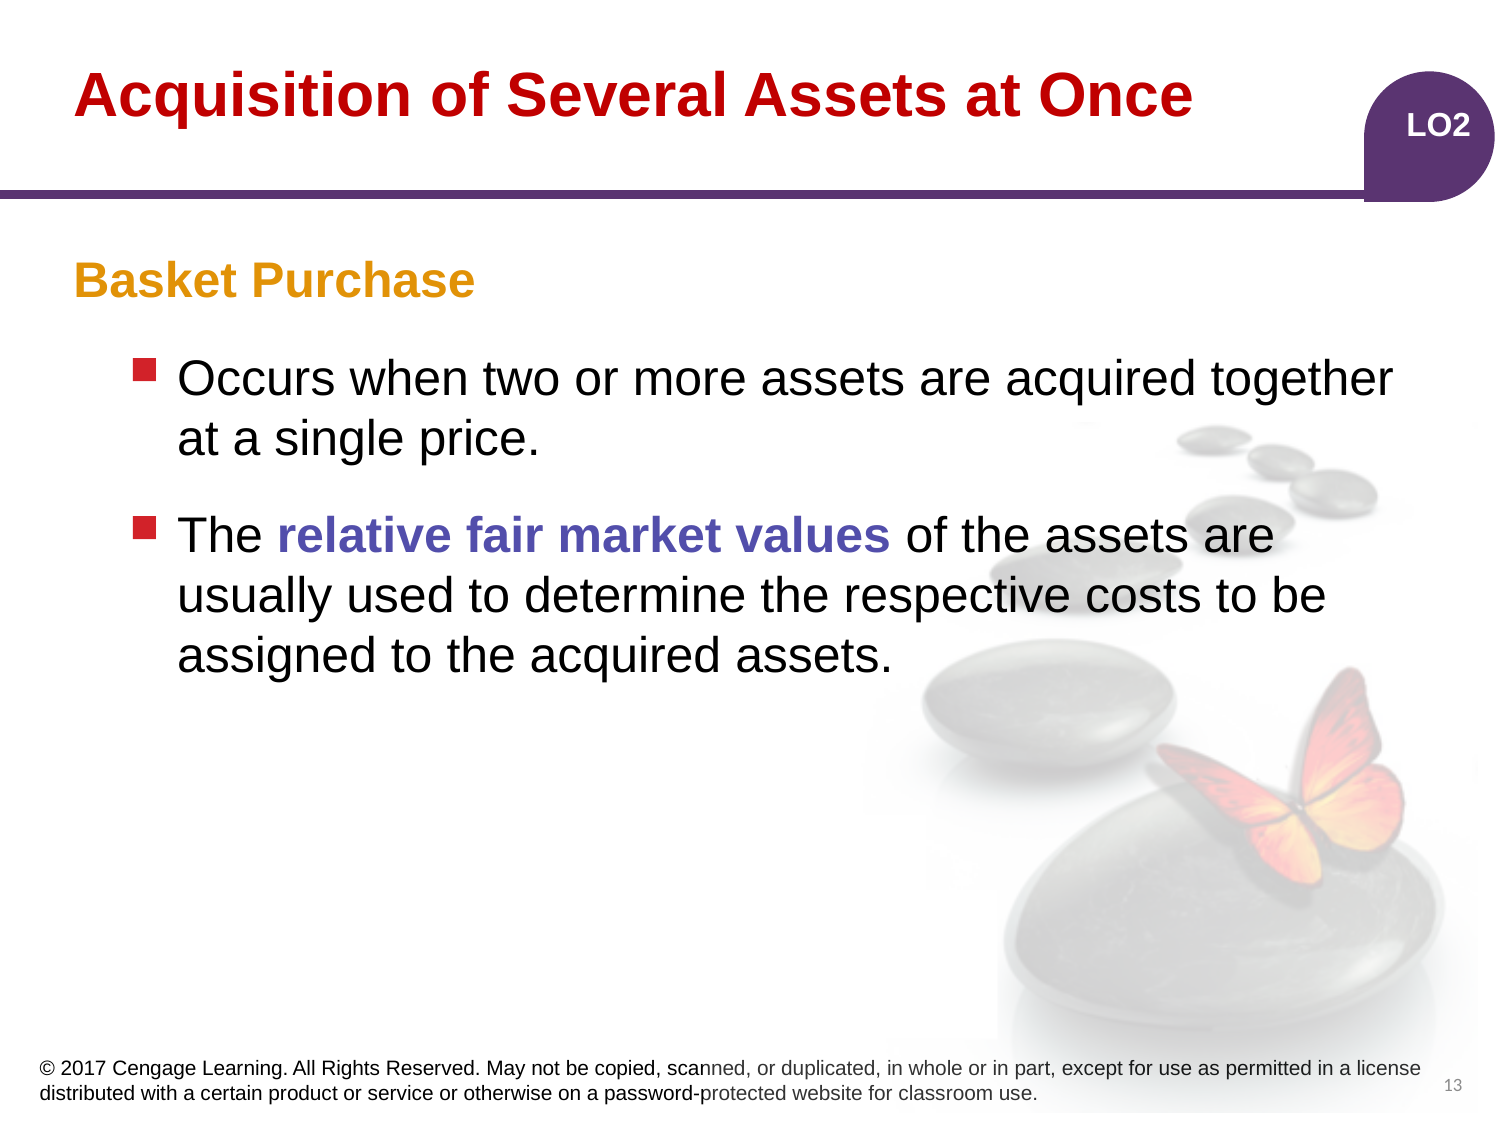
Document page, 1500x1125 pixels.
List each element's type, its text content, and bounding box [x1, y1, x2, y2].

picture [734, 1060, 743, 1075]
picture [723, 1064, 733, 1075]
picture [1026, 1064, 1037, 1075]
picture [908, 1064, 923, 1075]
picture [899, 1089, 908, 1100]
picture [831, 1089, 840, 1100]
picture [953, 1089, 963, 1100]
picture [965, 1089, 975, 1100]
picture [1117, 1062, 1123, 1075]
picture [868, 1085, 874, 1100]
picture [704, 1064, 709, 1075]
picture [1128, 1060, 1134, 1075]
picture [1038, 1062, 1050, 1075]
title Acquisition of Several Assets at Once [58, 40, 1365, 152]
picture [1106, 1064, 1116, 1079]
list Basket Purchase Occurs when two or more assets are acquired together at a single price. The relative fair market values of the assets are usually used to determine the respective costs to be assigned to the acquired assets. [58, 240, 1439, 1014]
picture [969, 1064, 979, 1075]
picture [805, 1064, 815, 1079]
picture [886, 1089, 892, 1100]
picture [936, 1089, 945, 1100]
picture [976, 1089, 991, 1100]
picture [845, 1087, 851, 1100]
picture [1074, 1064, 1083, 1075]
picture [730, 1087, 736, 1100]
slide_number 13 [1139, 1042, 1478, 1103]
picture [914, 1089, 934, 1100]
picture [1021, 1089, 1031, 1100]
picture [924, 1060, 933, 1075]
picture [1084, 1064, 1093, 1075]
picture [736, 1089, 746, 1100]
picture [808, 1089, 818, 1100]
picture [852, 1089, 862, 1100]
picture [998, 1064, 1007, 1075]
picture [864, 1060, 873, 1075]
picture [952, 1064, 962, 1075]
picture [853, 1064, 863, 1075]
picture [875, 1089, 885, 1100]
picture [792, 1089, 807, 1100]
picture [936, 1064, 946, 1075]
picture [999, 1089, 1008, 1100]
picture [825, 1064, 834, 1075]
picture [946, 1089, 952, 1100]
picture [719, 1089, 729, 1100]
picture [748, 1089, 757, 1100]
picture [712, 1089, 718, 1100]
picture [757, 1087, 763, 1100]
picture [793, 1064, 802, 1075]
picture [846, 1062, 852, 1075]
picture [758, 1064, 768, 1075]
text_box LO2 [1391, 95, 1486, 151]
picture [769, 1064, 775, 1075]
picture [1011, 1089, 1020, 1100]
picture [1015, 1064, 1025, 1079]
picture [1095, 1064, 1105, 1075]
picture [1135, 1064, 1139, 1075]
picture [704, 1089, 711, 1100]
picture [892, 1064, 901, 1075]
picture [1062, 1064, 1072, 1075]
picture [764, 1089, 774, 1100]
picture [819, 1085, 829, 1100]
picture [980, 1064, 986, 1075]
picture [776, 1085, 785, 1100]
picture [782, 1060, 791, 1075]
picture [712, 1064, 721, 1075]
picture [836, 1064, 847, 1075]
